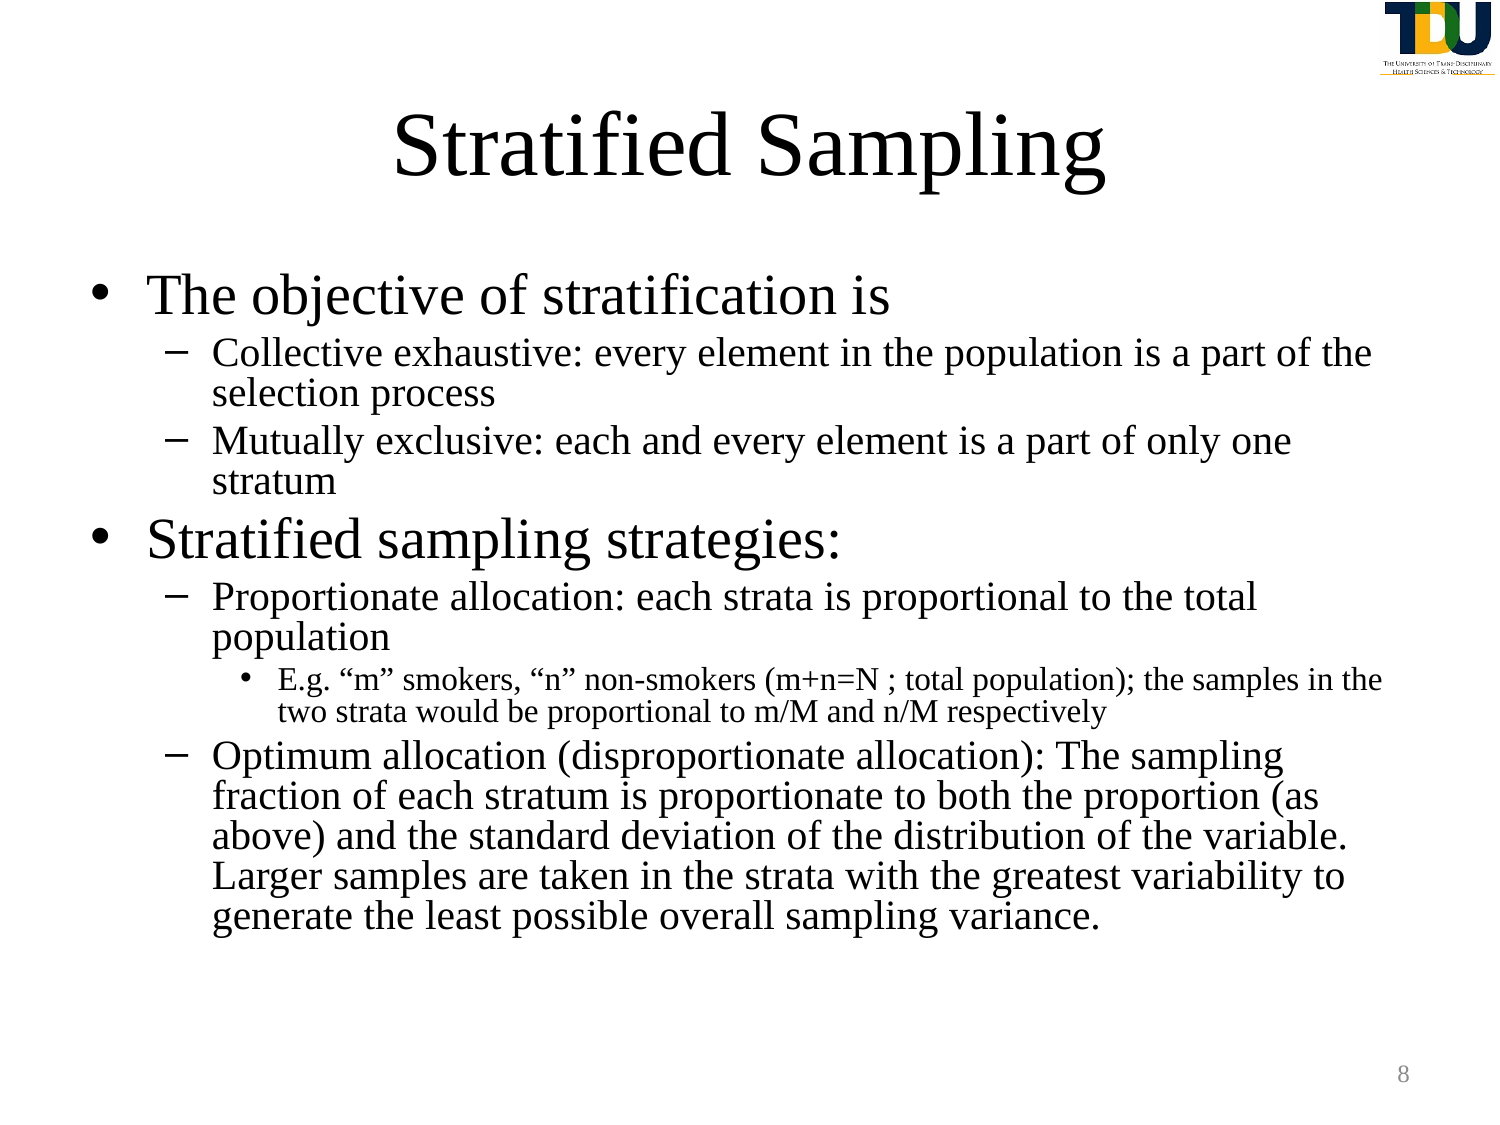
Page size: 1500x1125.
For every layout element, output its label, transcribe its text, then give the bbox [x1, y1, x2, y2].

picture [1376, 0, 1495, 75]
list The objective of stratification is Collective exhaustive: every element in the population is a part of the selection process Mutually exclusive: each and every element is a part of only one stratum Stratified sampling strategies: Proportionate allocation: each strata is proportional to the total population E.g. “m” smokers, “n” non-smokers (m+n=N ; total population); the samples in the two strata would be proportional to m/M and n/M respectively Optimum allocation (disproportionate allocation): The sampling fraction of each stratum is proportionate to both the proportion (as above) and the standard deviation of the distribution of the variable. Larger samples are taken in the strata with the greatest variability to generate the least possible overall sampling variance. [75, 262, 1425, 1005]
slide_number 8 [1074, 1042, 1425, 1103]
title Stratified Sampling [75, 45, 1425, 233]
